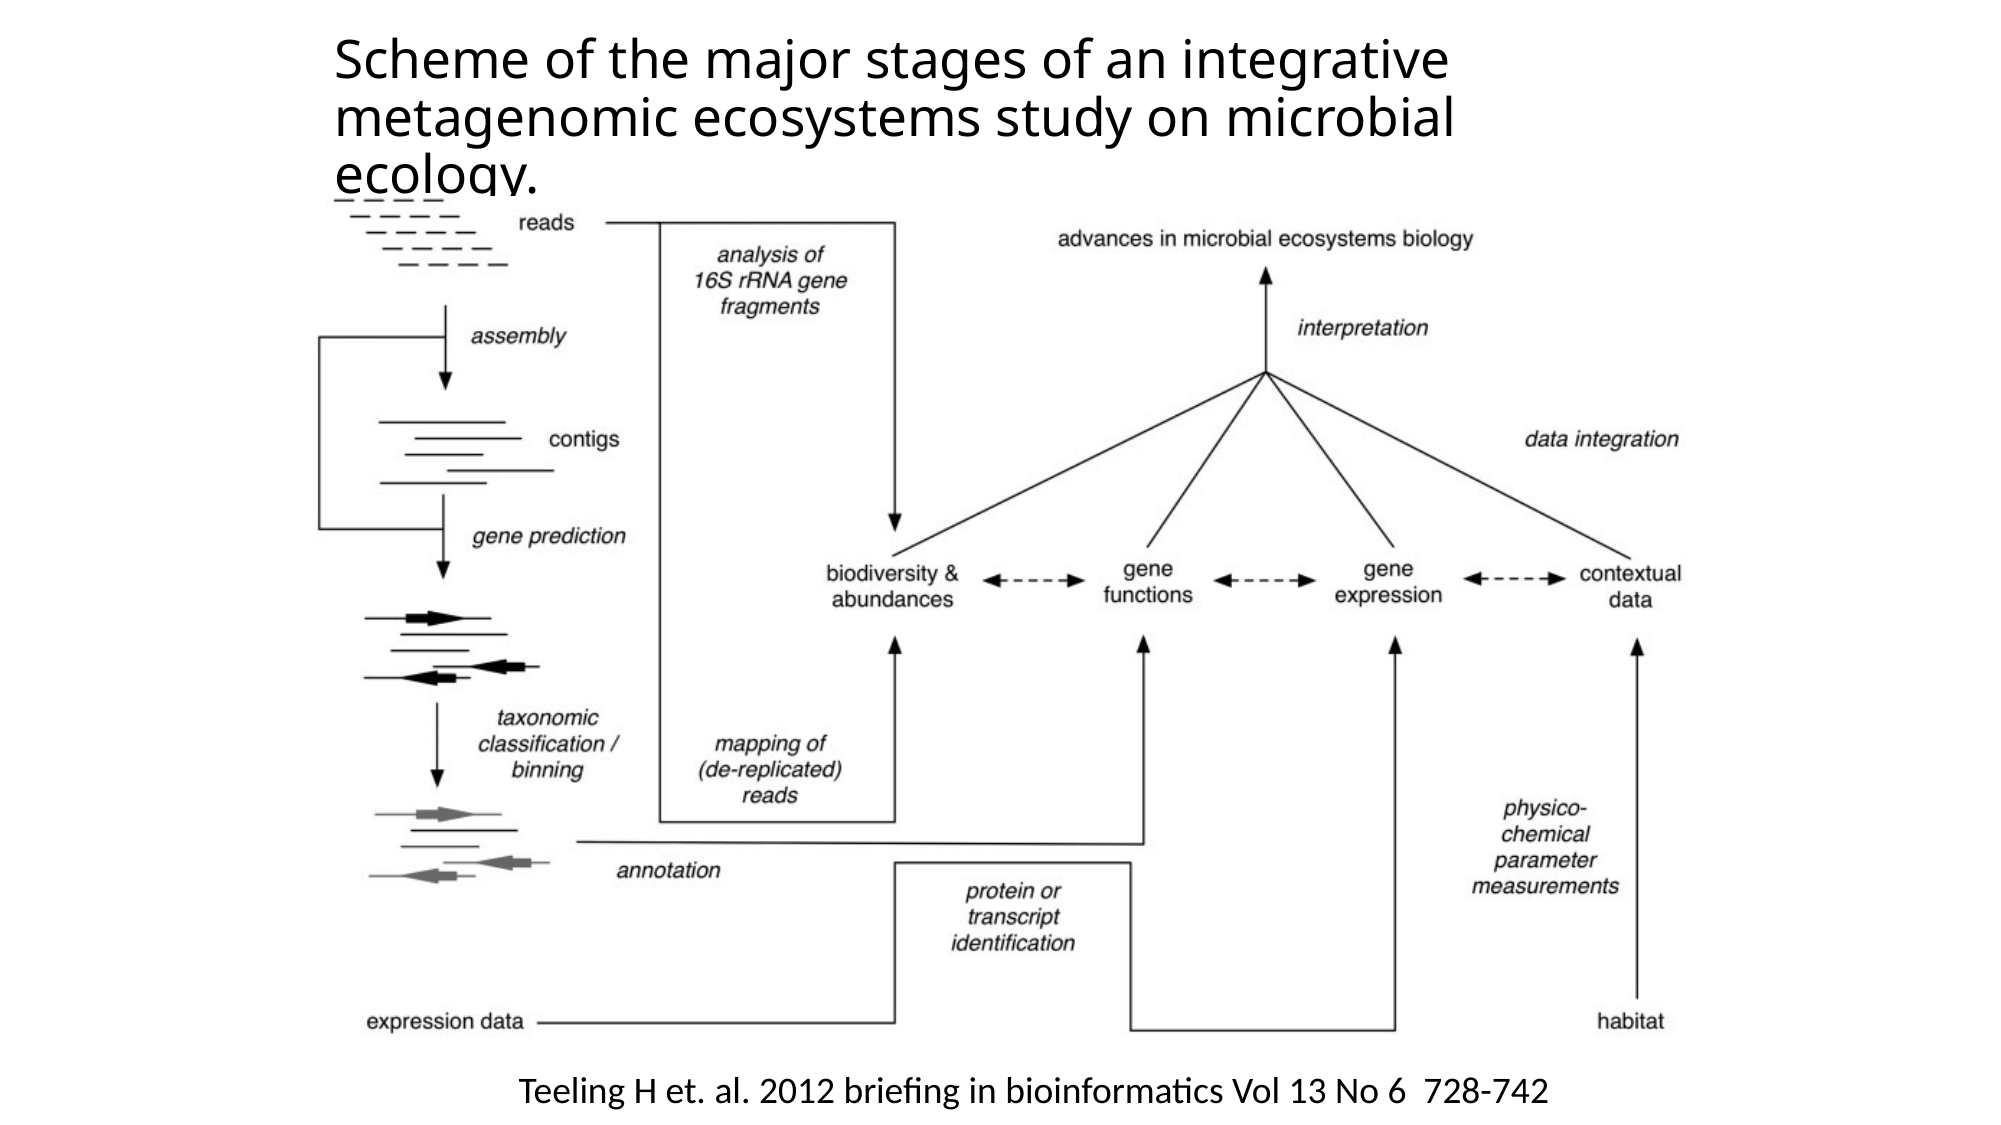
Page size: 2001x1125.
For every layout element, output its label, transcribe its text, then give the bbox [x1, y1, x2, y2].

picture [314, 196, 1686, 1039]
title Scheme of the major stages of an integrative metagenomic ecosystems study on microbial ecology. [319, 25, 1670, 196]
text_box Teeling H et. al. 2012 briefing in bioinformatics Vol 13 No 6 728-742 [503, 1058, 1638, 1119]
